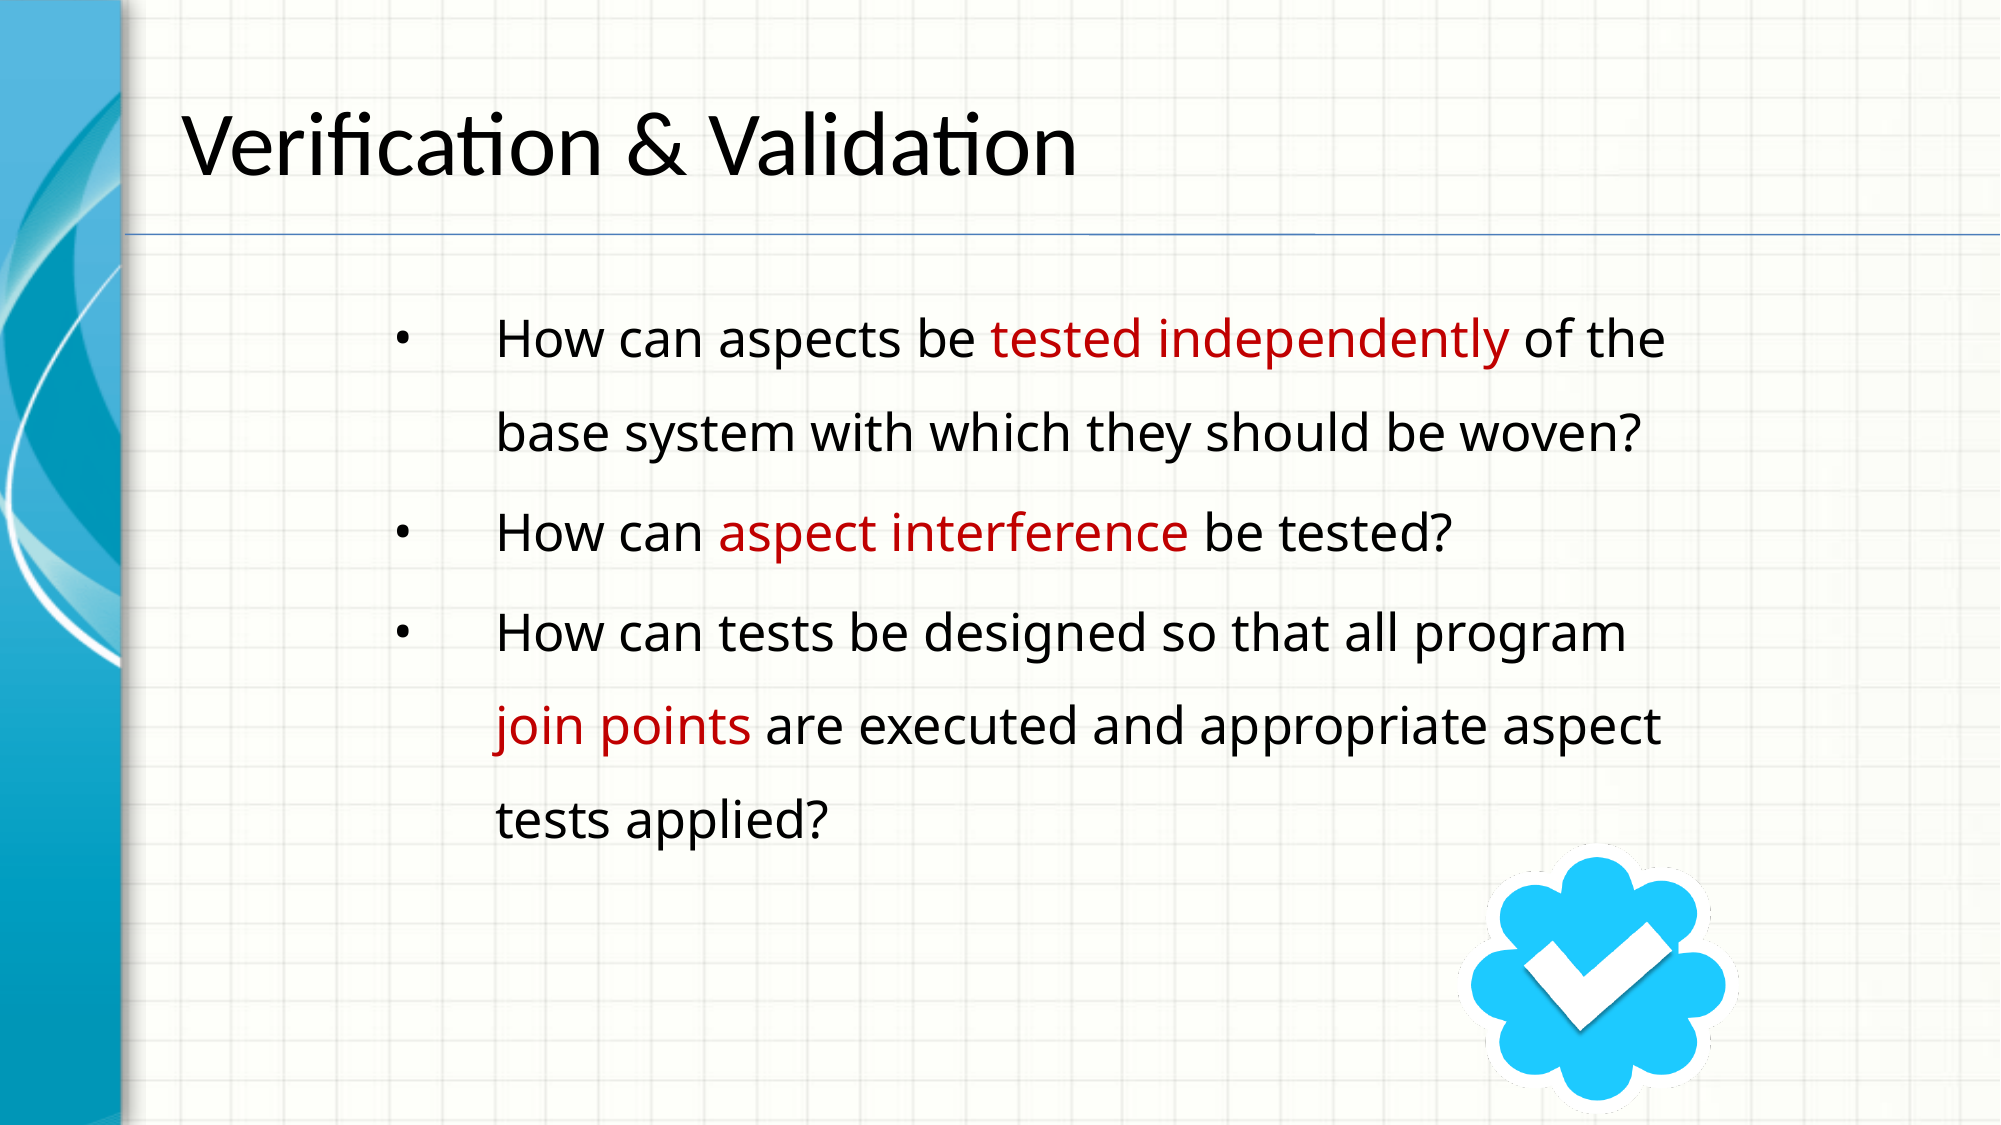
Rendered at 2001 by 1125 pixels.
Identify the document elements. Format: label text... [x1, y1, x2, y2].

text_box How can aspects be tested independently of the base system with which they should be woven? How can aspect interference be tested? How can tests be designed so that all program join points are executed and appropriate aspect tests applied? [378, 266, 1715, 857]
picture [0, 0, 2000, 1125]
title Verification & Validation [166, 45, 1934, 233]
